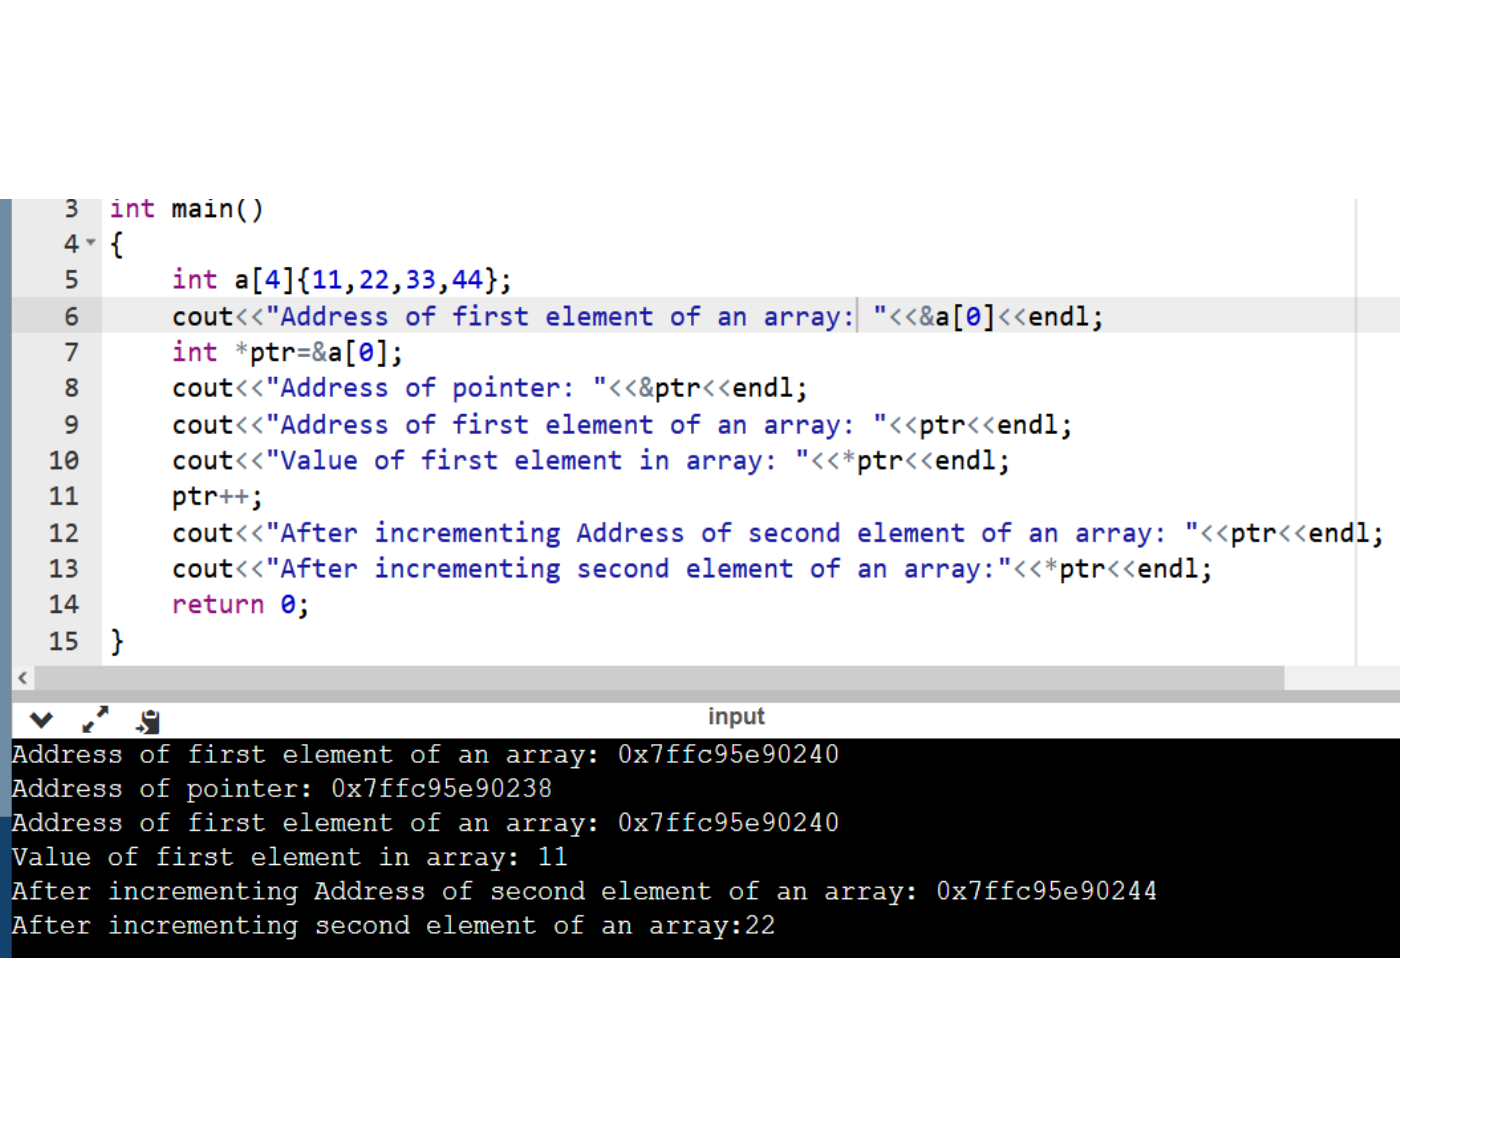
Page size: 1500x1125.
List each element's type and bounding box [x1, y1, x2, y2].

picture [0, 199, 1401, 958]
